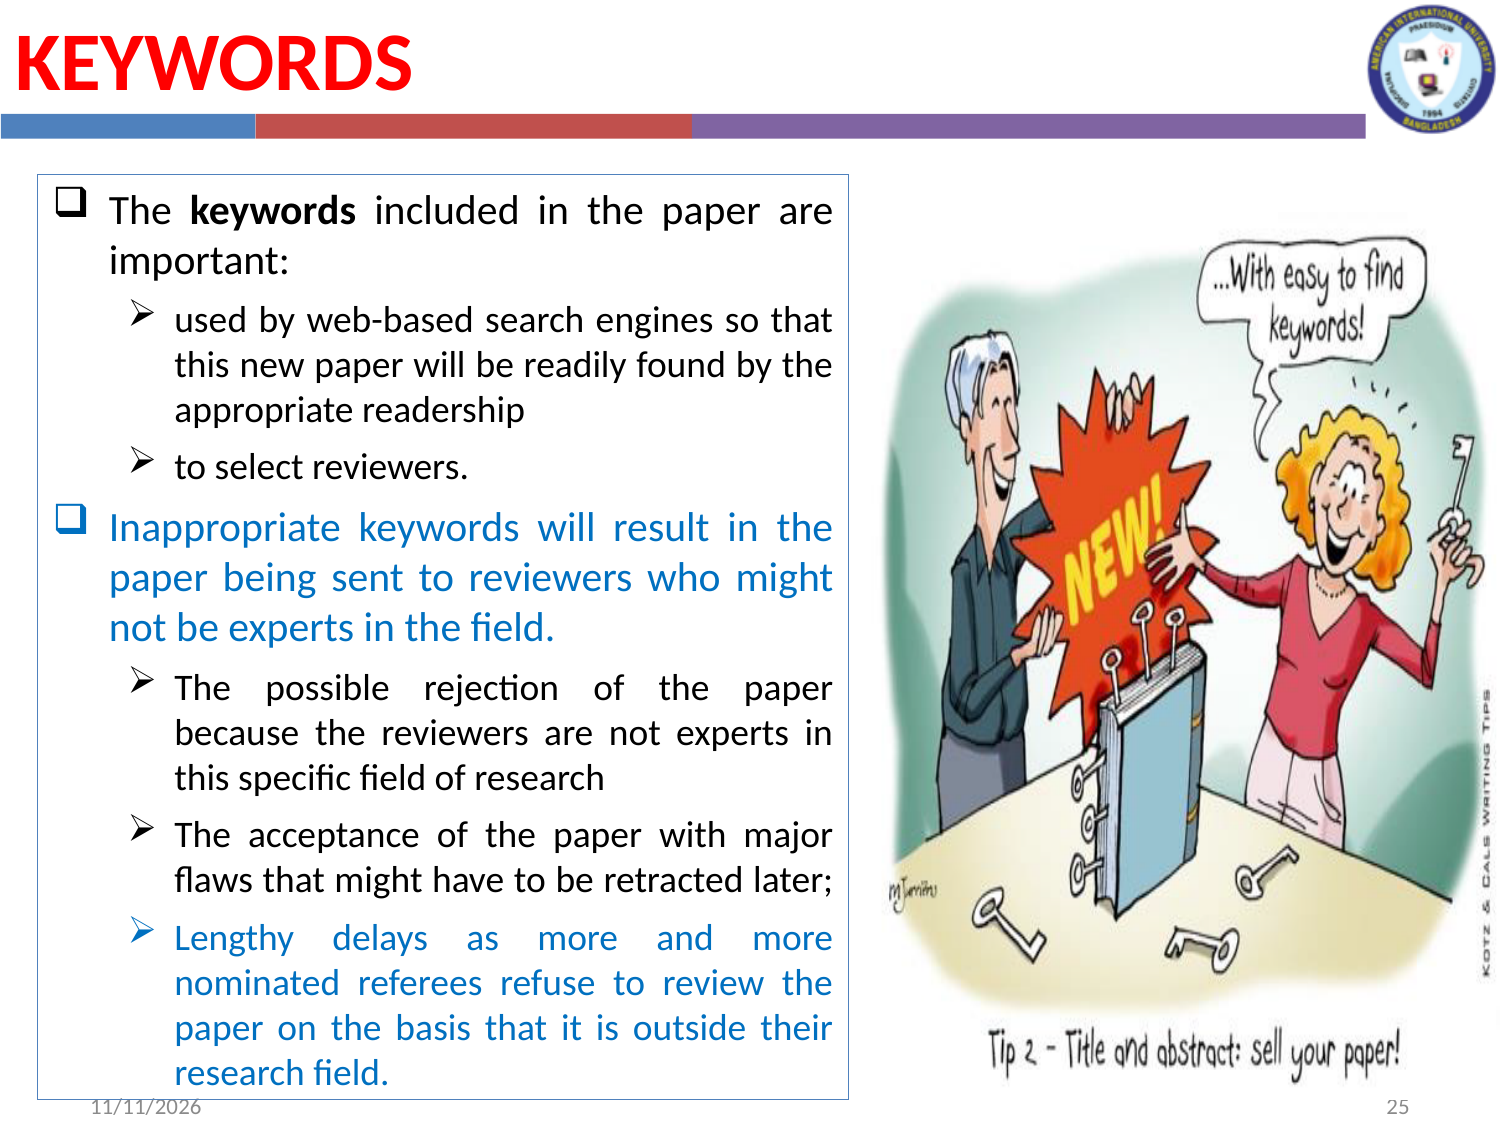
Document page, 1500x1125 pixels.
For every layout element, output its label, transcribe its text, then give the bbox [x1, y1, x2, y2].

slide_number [75, 1100, 425, 1125]
picture [862, 212, 1500, 1101]
picture [1365, 2, 1499, 137]
slide_number 25 [1074, 1108, 1425, 1125]
list Keywords [0, 0, 1366, 114]
text_box The keywords included in the paper are important: used by web-based search engines so that this new paper will be readily found by the appropriate readership to select reviewers. Inappropriate keywords will result in the paper being sent to reviewers who might not be experts in the field. The possible rejection of the paper because the reviewers are not experts in this specific field of research The acceptance of the paper with major flaws that might have to be retracted later; Lengthy delays as more and more nominated referees refuse to review the paper on the basis that it is outside their research field. [37, 174, 849, 1100]
